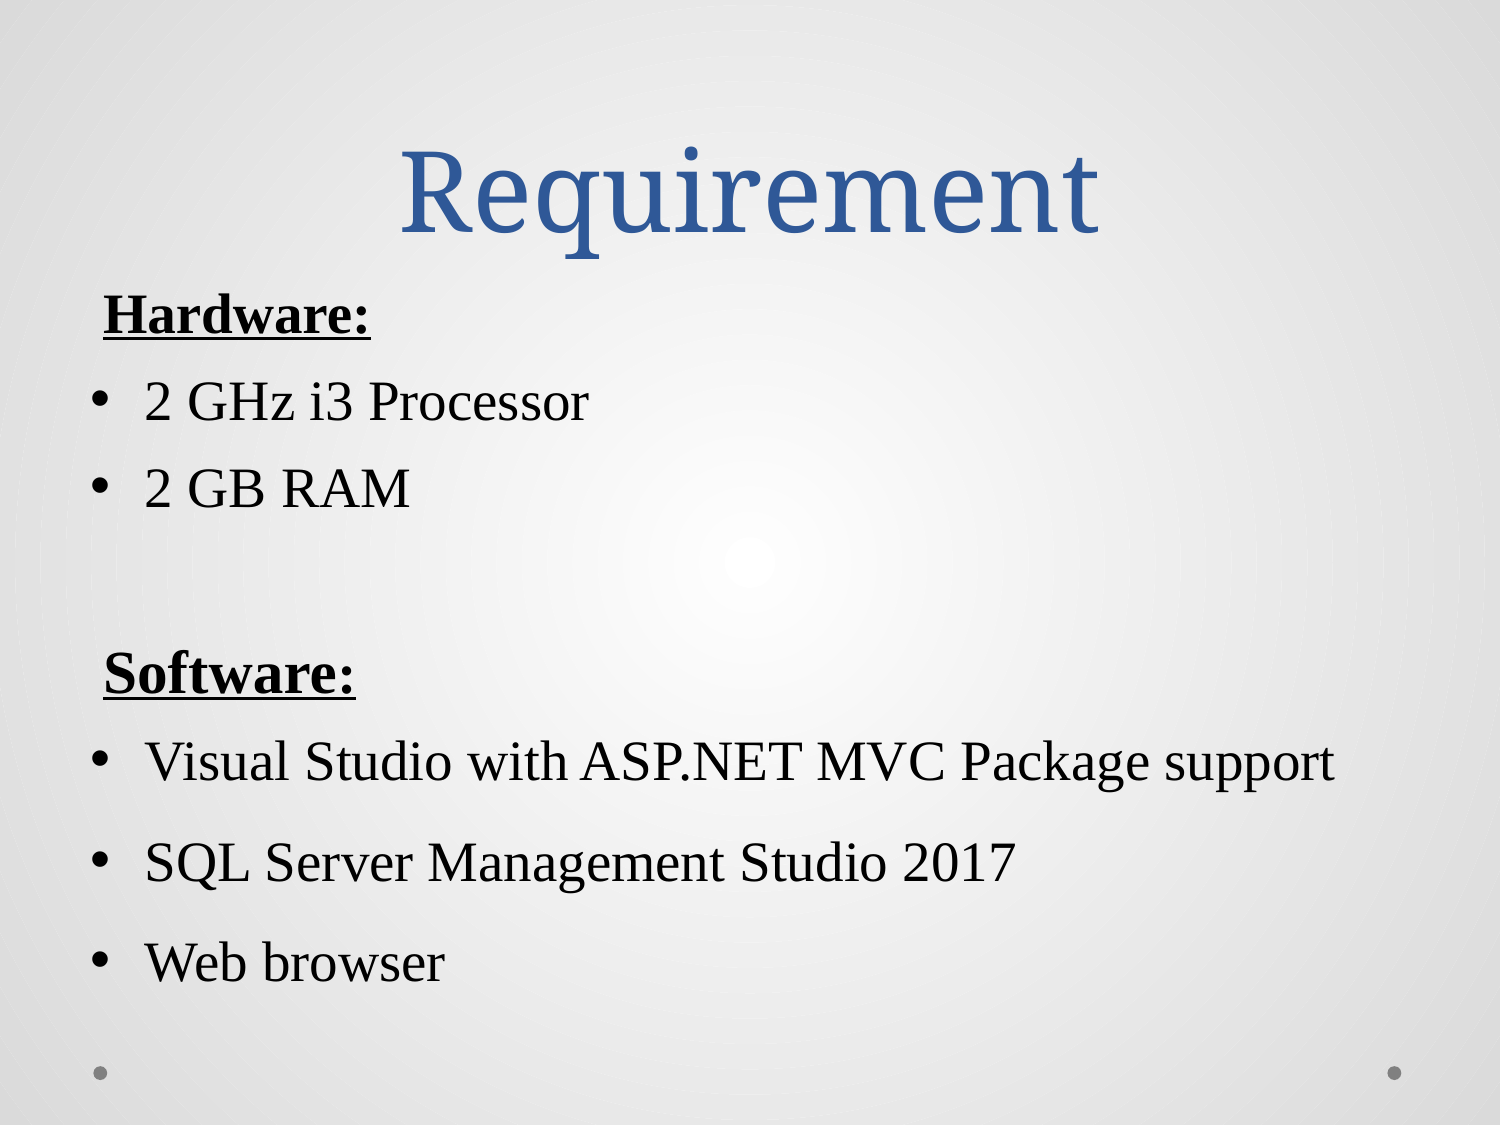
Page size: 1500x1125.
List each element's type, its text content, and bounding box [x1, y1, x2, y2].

list Hardware: 2 GHz i3 Processor 2 GB RAM Software: Visual Studio with ASP.NET MVC Package support SQL Server Management Studio 2017 Web browser [75, 262, 1425, 1005]
title Requirement [75, 0, 1425, 262]
